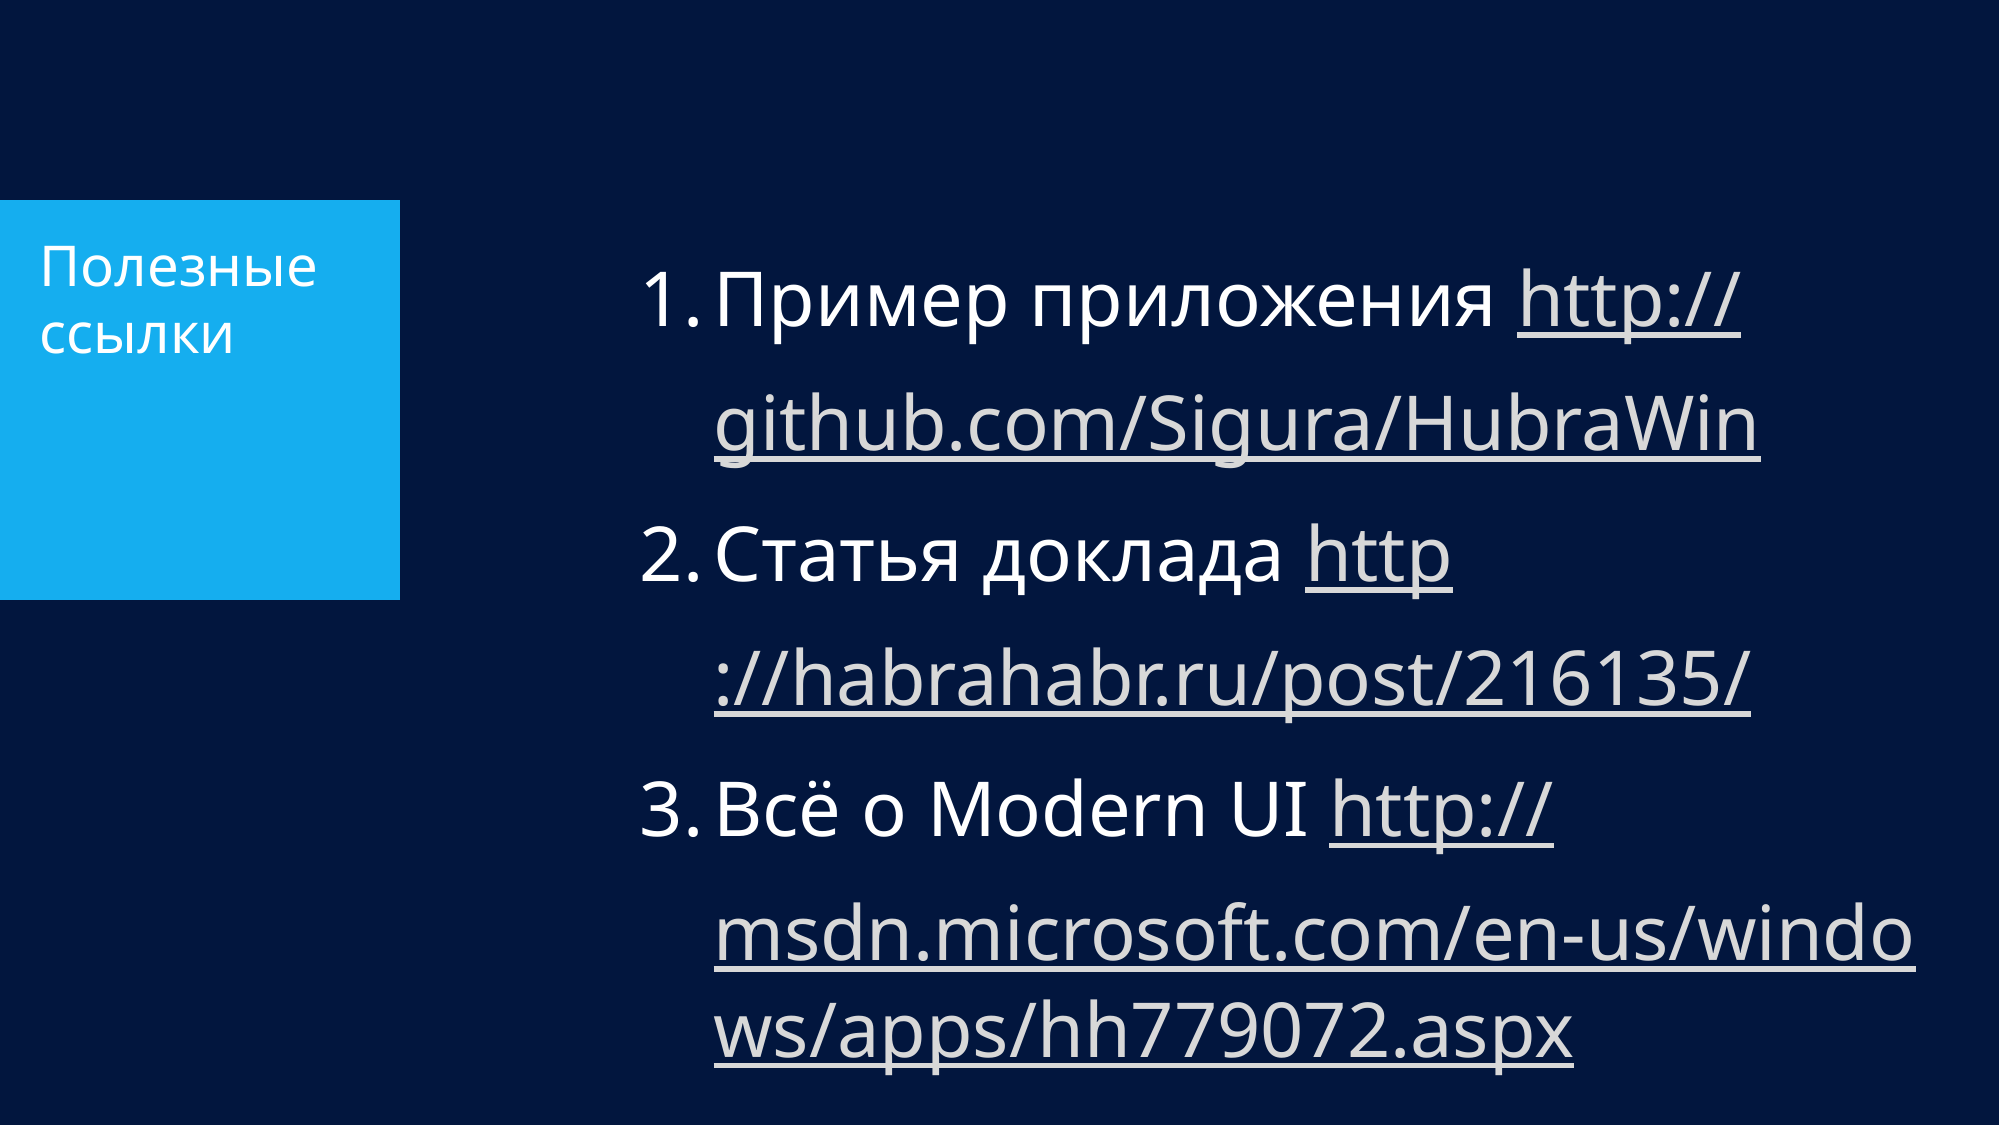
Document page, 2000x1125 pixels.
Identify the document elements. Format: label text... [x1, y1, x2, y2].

title Полезные ссылки [0, 200, 400, 600]
list Пример приложения http://github.com/Sigura/HubraWin Статья доклада http://habrahabr.ru/post/216135/ Всё о Modern UI http://msdn.microsoft.com/en-us/windows/apps/hh779072.aspx [599, 200, 1950, 1000]
